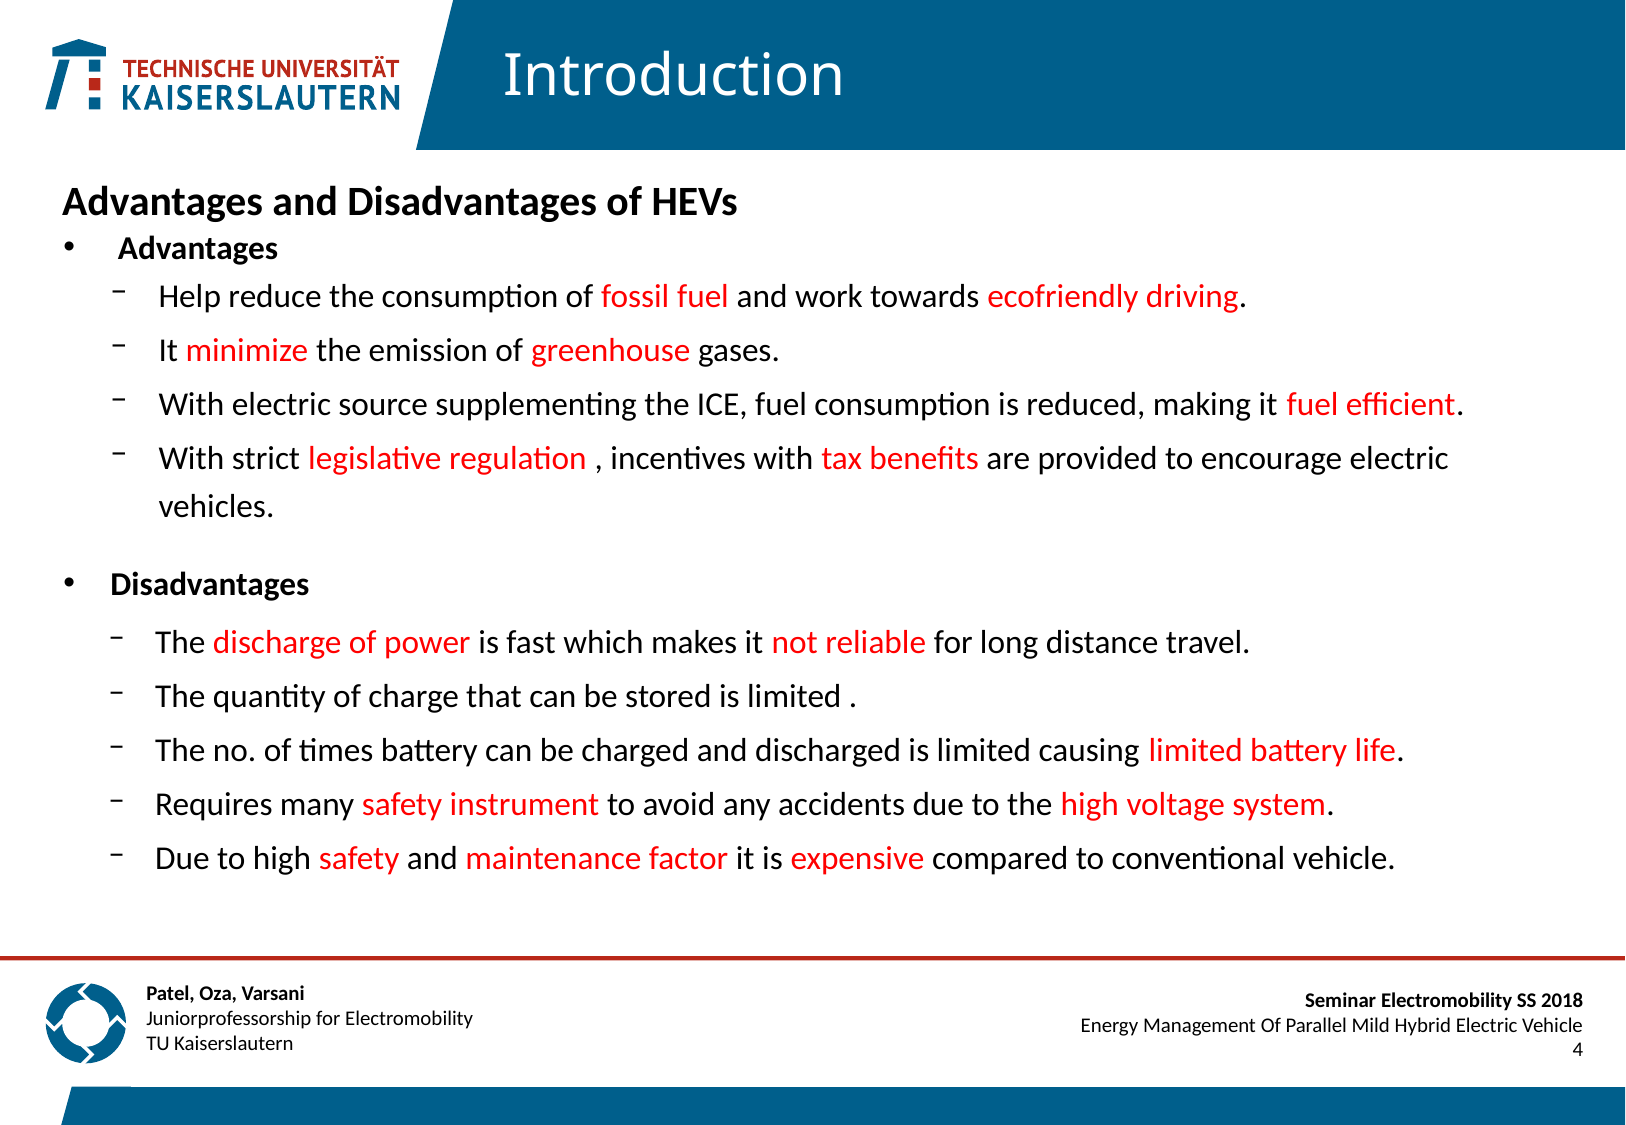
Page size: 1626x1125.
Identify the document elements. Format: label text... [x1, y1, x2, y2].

text_box Advantages [48, 218, 294, 274]
text_box Introduction [488, 29, 861, 115]
list Advantages and Disadvantages of HEVs [47, 141, 1581, 235]
text_box The discharge of power is fast which makes it not reliable for long distance travel. The quantity of charge that can be stored is limited . The no. of times battery can be charged and discharged is limited causing limited battery life. Requires many safety instrument to avoid any accidents due to the high voltage system. Due to high safety and maintenance factor it is expensive compared to conventional vehicle. [37, 604, 1598, 884]
text_box Disadvantages [48, 554, 325, 604]
title [471, 0, 1622, 150]
text_box Help reduce the consumption of fossil fuel and work towards ecofriendly driving. It minimize the emission of greenhouse gases. With electric source supplementing the ICE, fuel consumption is reduced, making it fuel efficient. With strict legislative regulation , incentives with tax benefits are provided to encourage electric vehicles. [39, 258, 1575, 604]
